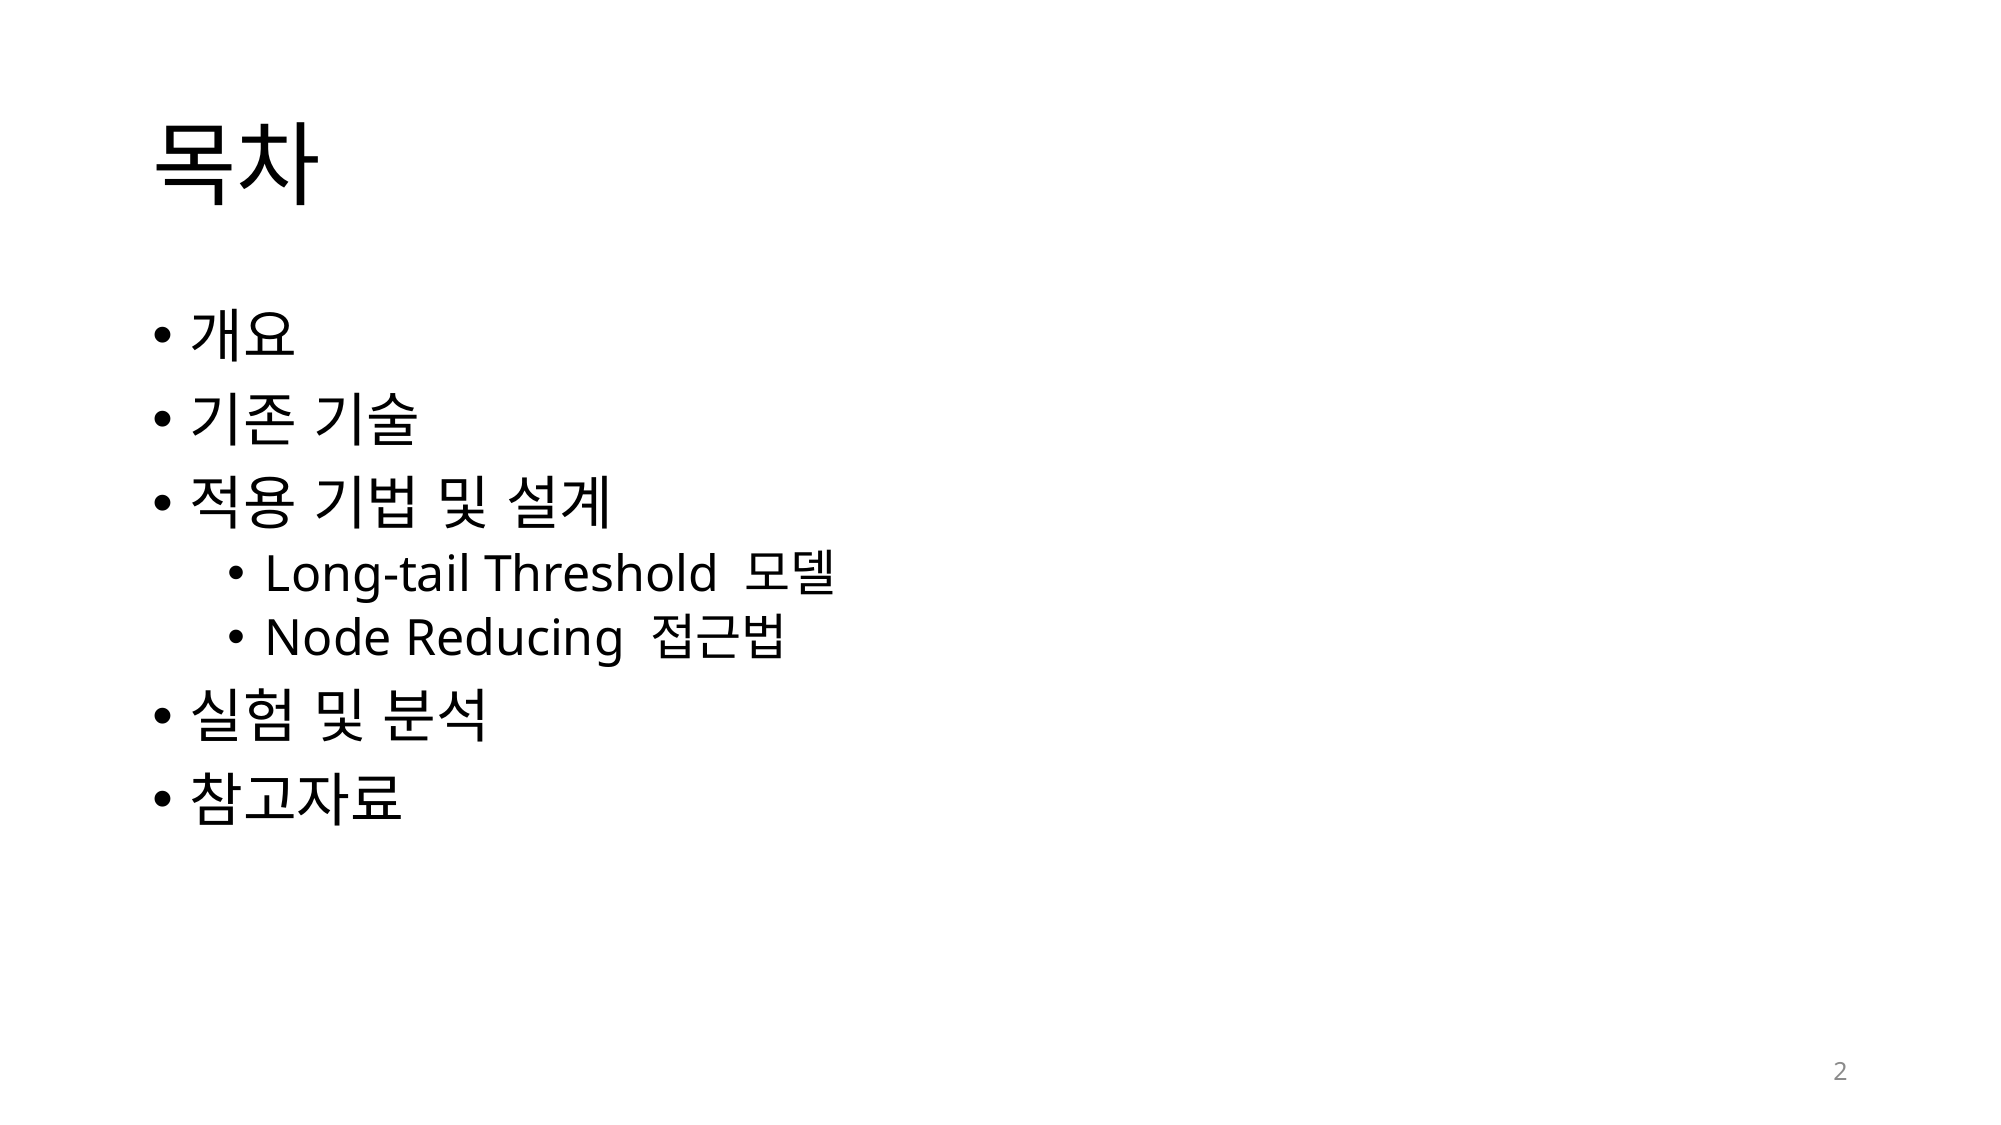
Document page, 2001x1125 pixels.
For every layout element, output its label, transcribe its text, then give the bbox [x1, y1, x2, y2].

slide_number 2 [1412, 1042, 1863, 1103]
list 개요 기존 기술 적용 기법 및 설계 Long-tail Threshold 모델 Node Reducing 접근법 실험 및 분석 참고자료 [137, 299, 1863, 1014]
title 목차 [137, 59, 1863, 278]
